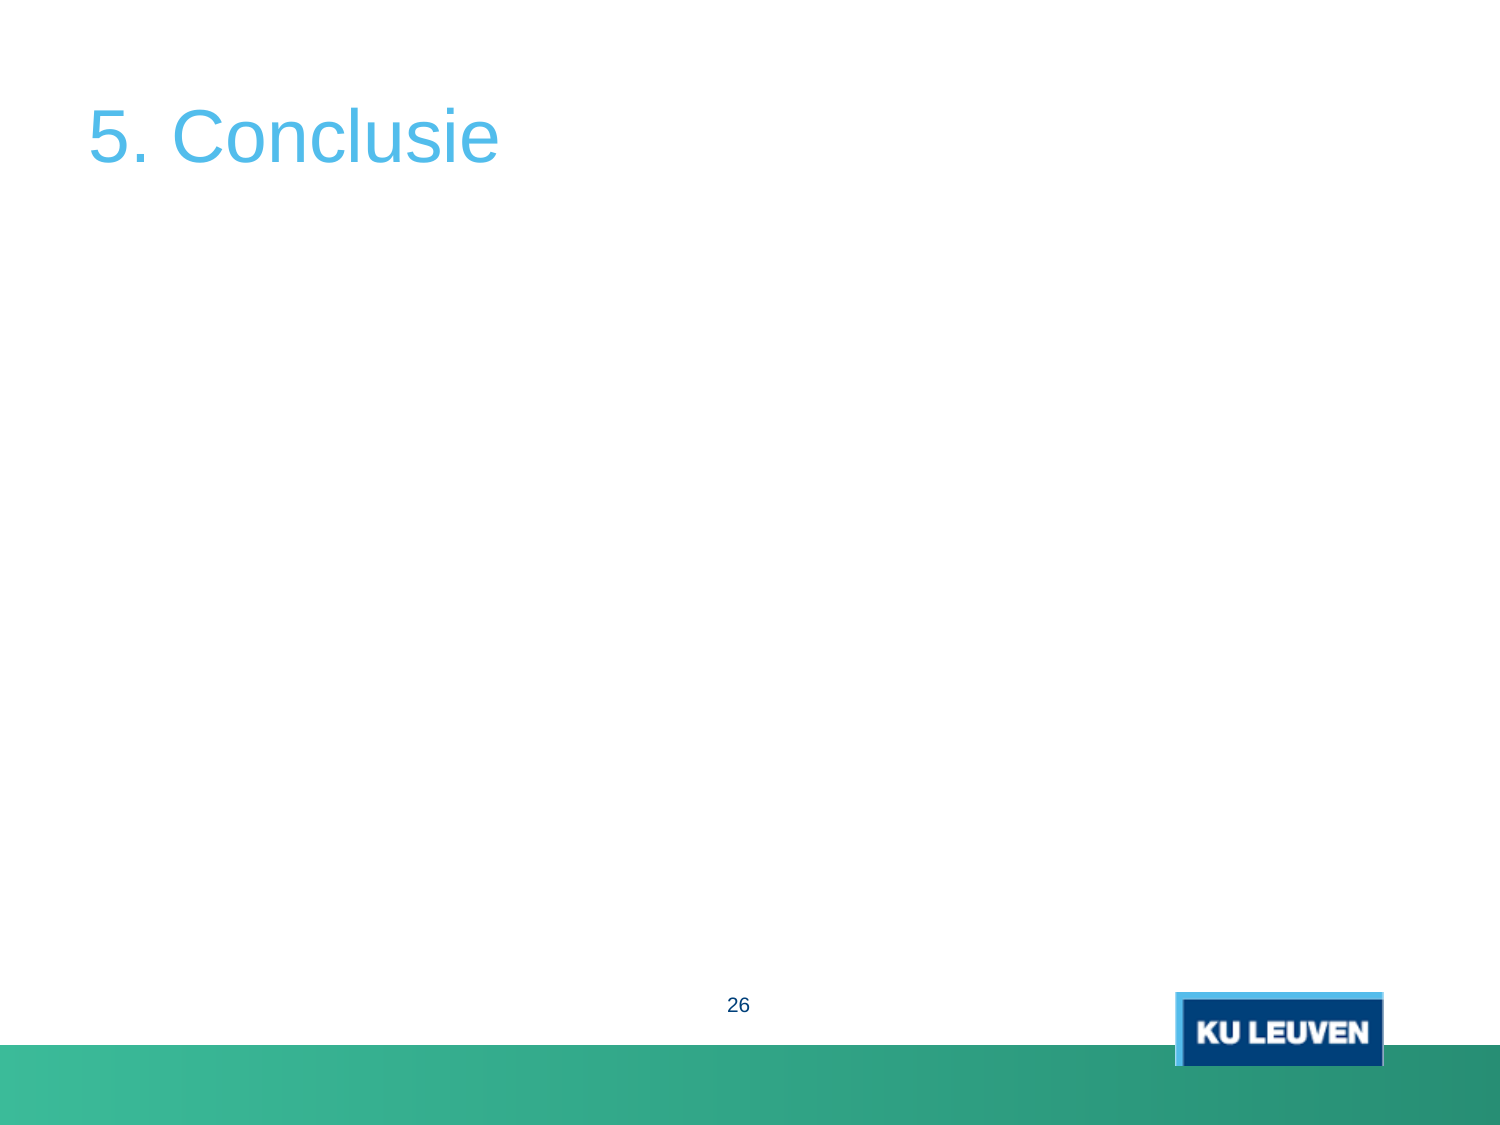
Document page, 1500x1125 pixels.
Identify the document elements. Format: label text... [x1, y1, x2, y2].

slide_number 26 [596, 992, 750, 1040]
title 5. Conclusie [88, 29, 1456, 178]
picture [1175, 992, 1384, 1066]
